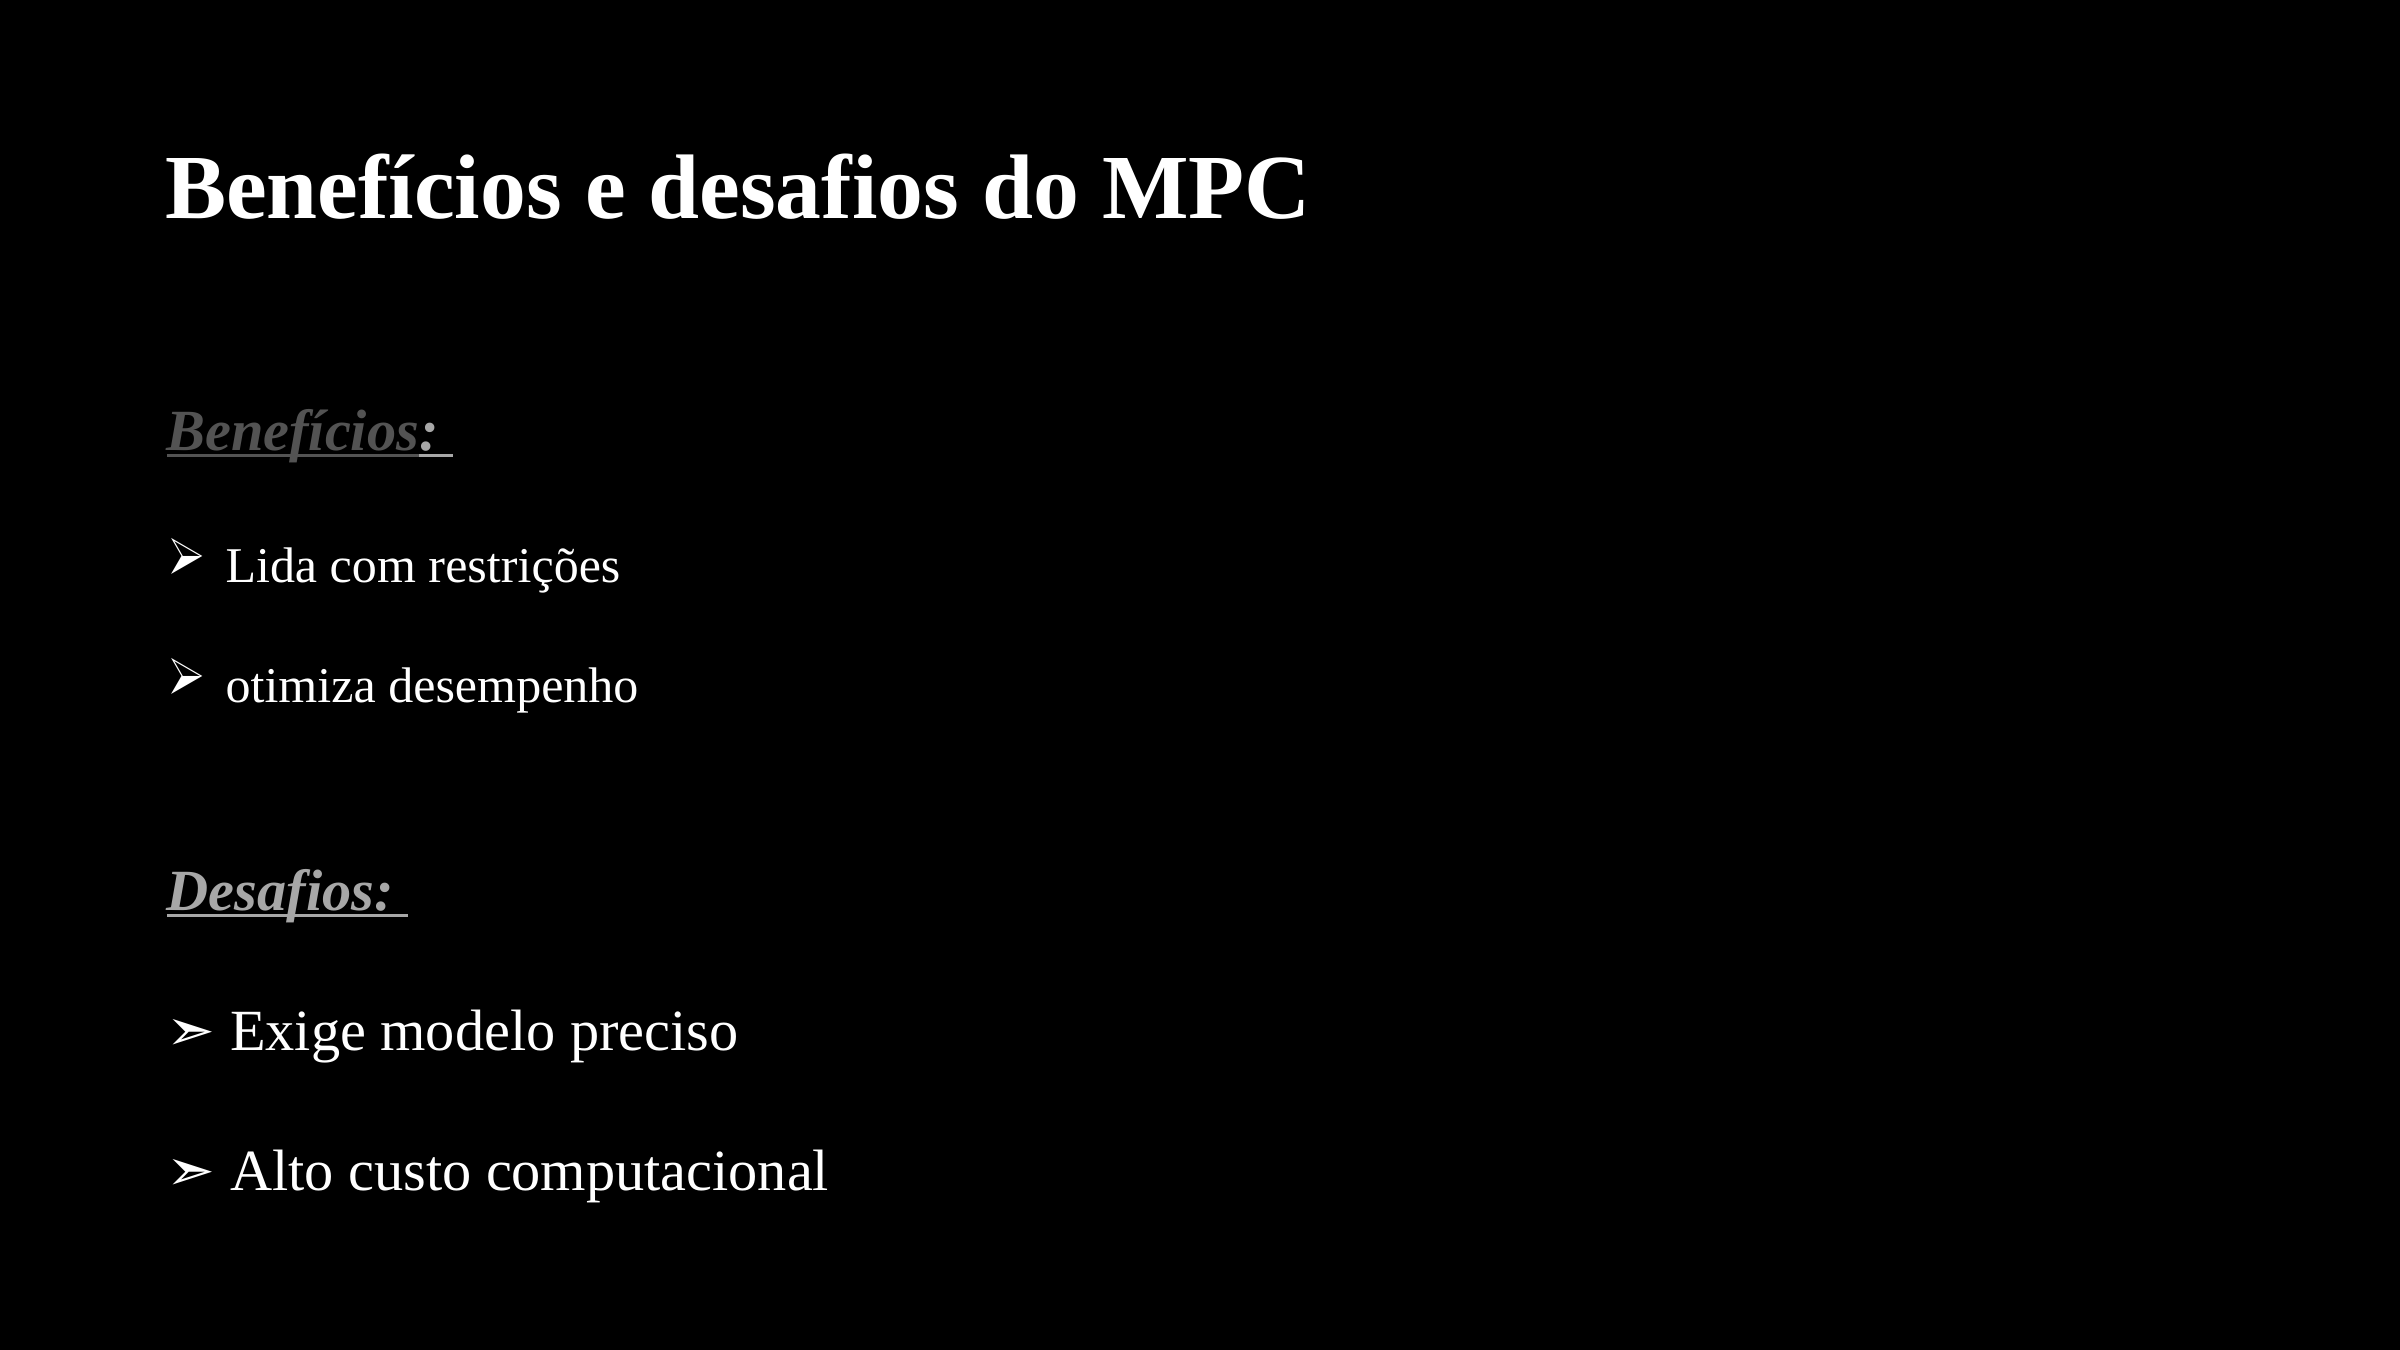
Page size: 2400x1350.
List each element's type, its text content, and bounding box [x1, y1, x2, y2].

text_box Benefícios: Lida com restrições otimiza desempenho Desafios: ➣ Exige modelo preciso ➣ Alto custo computacional [159, 269, 838, 1210]
text_box Benefícios e desafios do MPC [157, 74, 1321, 245]
